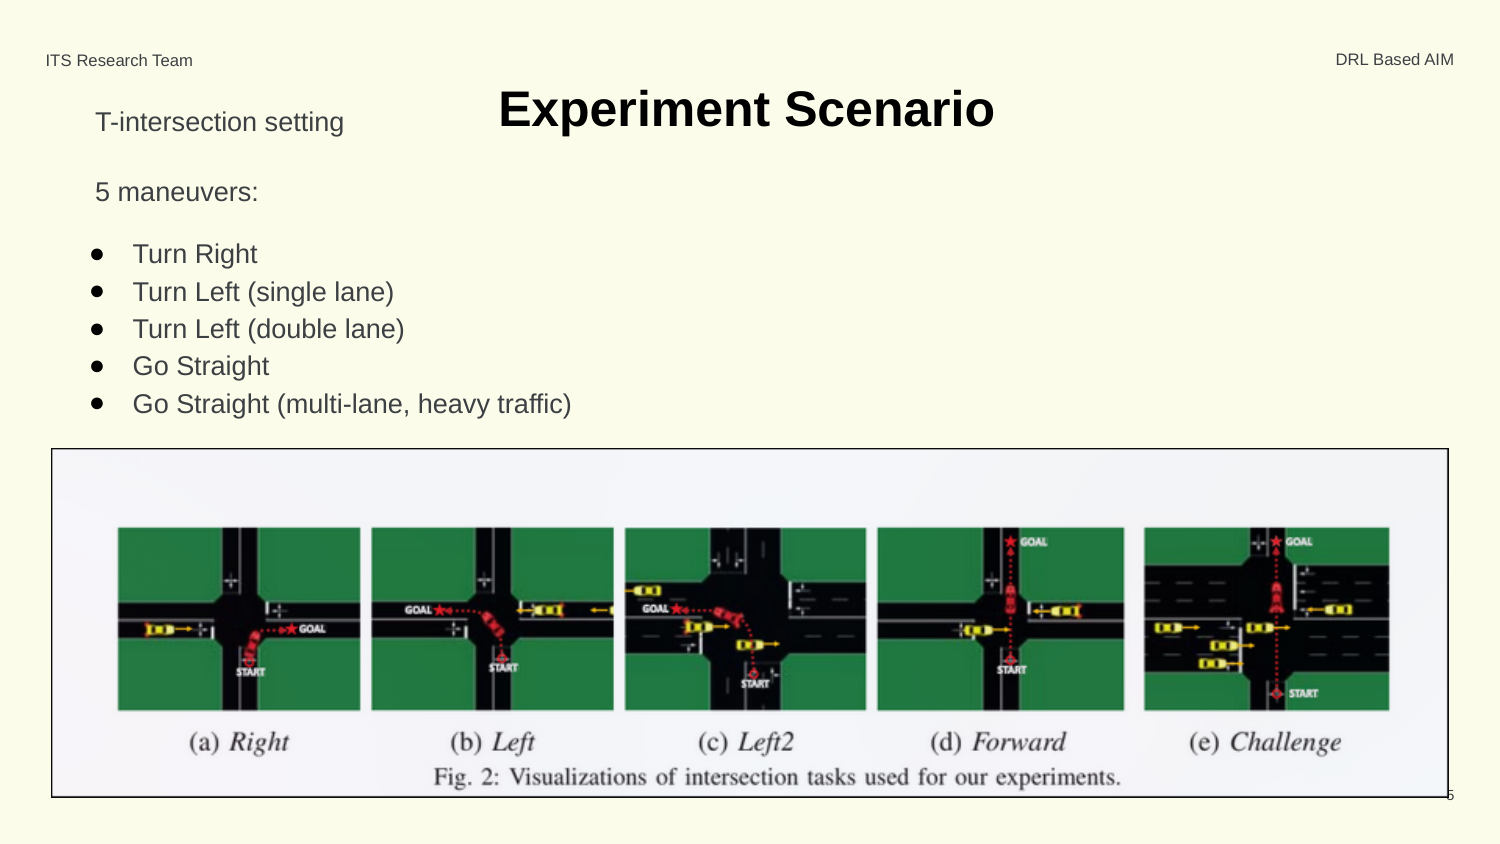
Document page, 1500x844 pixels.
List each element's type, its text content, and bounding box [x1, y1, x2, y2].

title Experiment Scenario [498, 67, 1174, 169]
subtitle DRL Based AIM [1173, 47, 1455, 68]
slide_number ‹#› [1346, 779, 1455, 811]
picture [51, 448, 1449, 798]
list T-intersection setting 5 maneuvers: Turn Right Turn Left (single lane) Turn Left (double lane) Go Straight Go Straight (multi-lane, heavy traffic) [57, 99, 937, 447]
subtitle ITS Research Team [45, 47, 332, 68]
